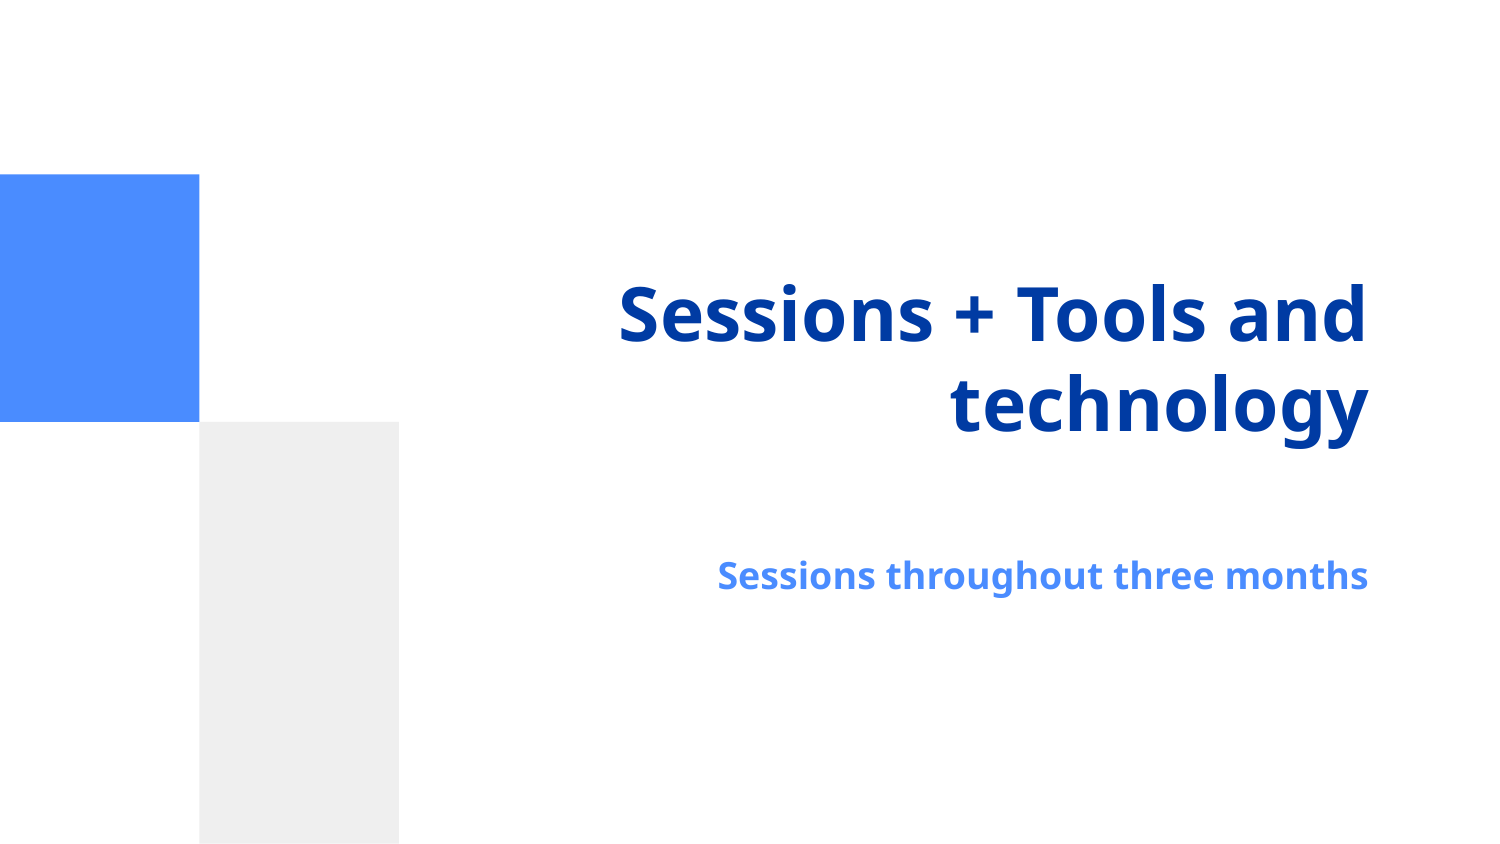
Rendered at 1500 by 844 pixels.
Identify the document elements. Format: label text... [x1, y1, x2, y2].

title Sessions throughout three months [440, 536, 1385, 631]
subtitle Sessions + Tools and technology [440, 204, 1385, 509]
